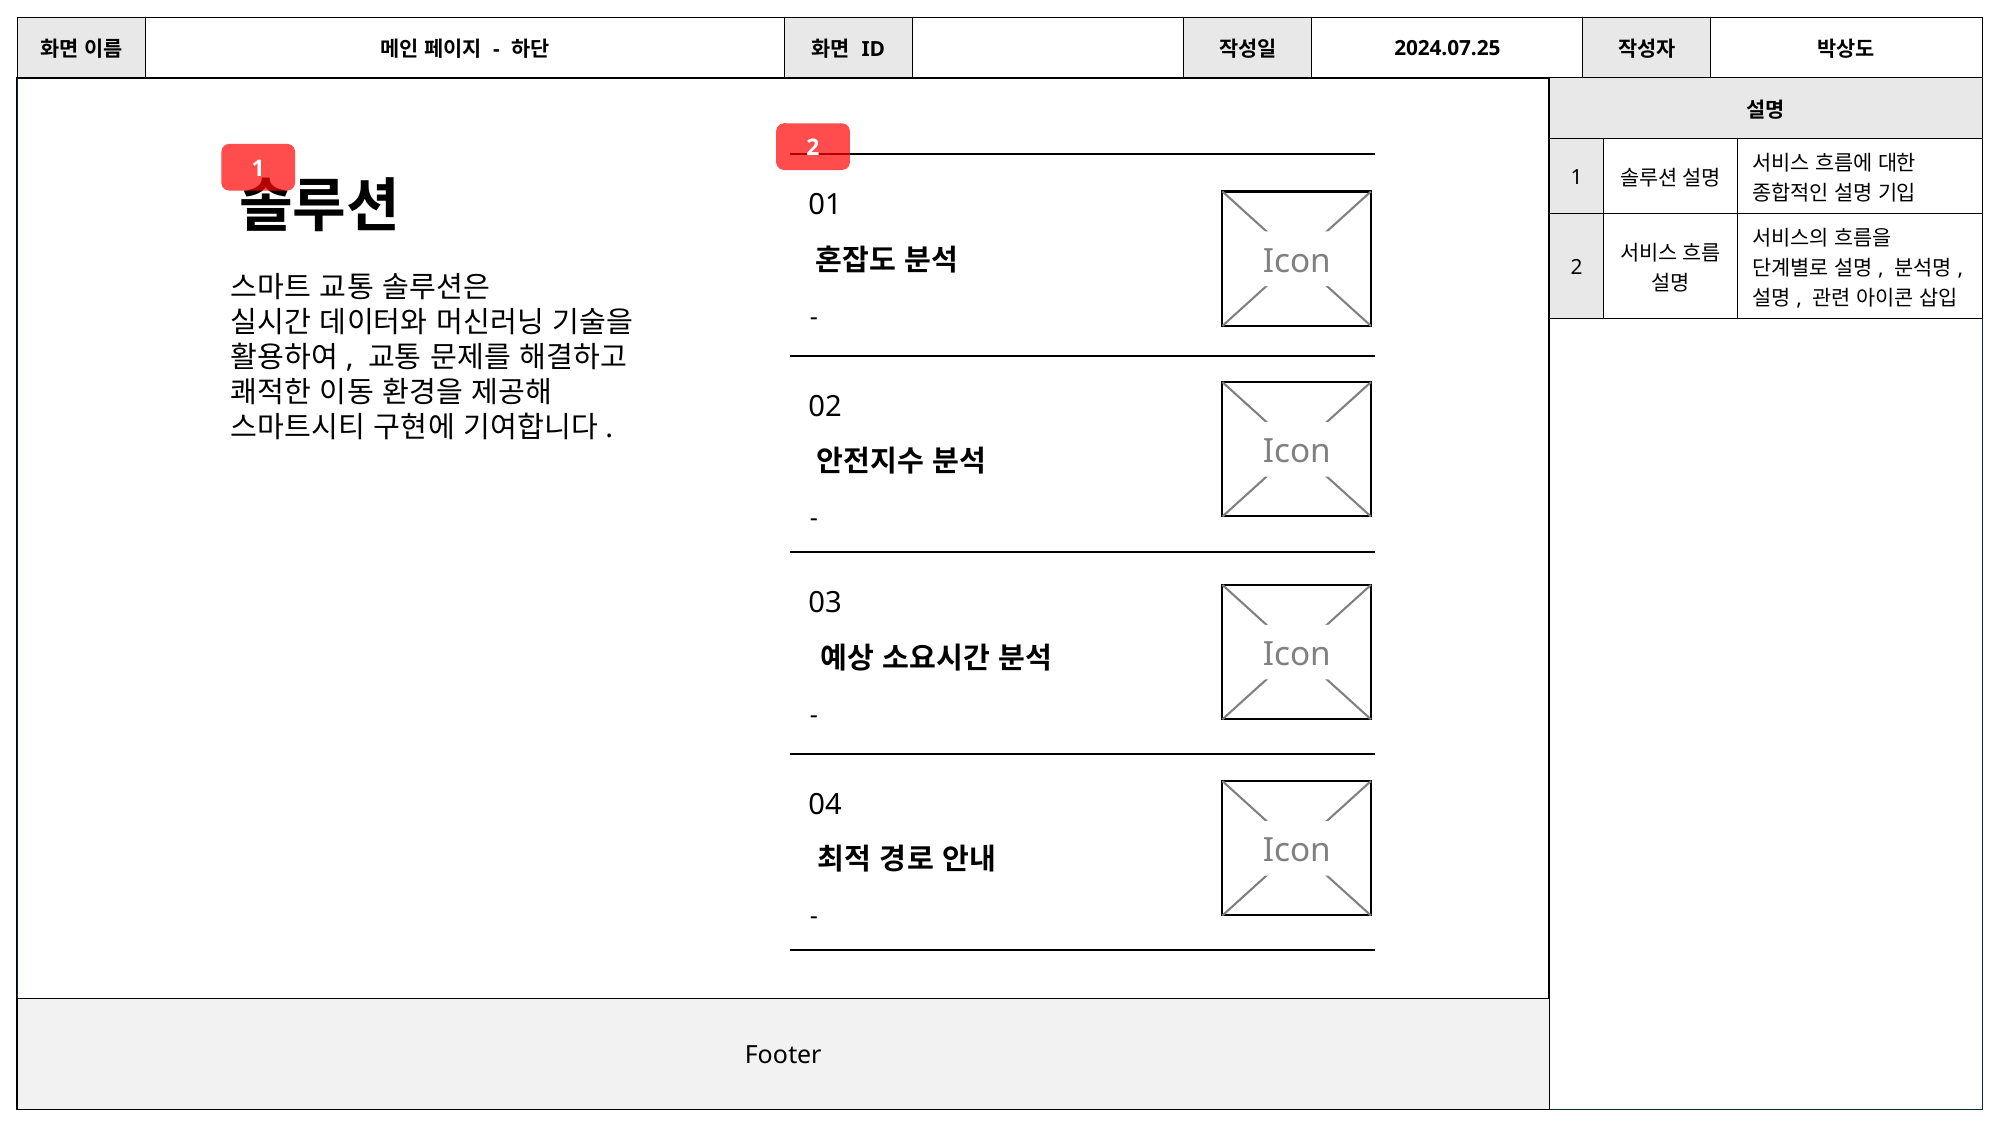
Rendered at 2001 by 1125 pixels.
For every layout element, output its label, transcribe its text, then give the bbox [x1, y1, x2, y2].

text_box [789, 551, 1376, 737]
text_box [16, 16, 1984, 1111]
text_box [789, 355, 1376, 541]
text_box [789, 755, 1376, 939]
text_box 스마트 교통 솔루션은 실시간 데이터와 머신러닝 기술을 활용하여, 교통 문제를 해결하고 쾌적한 이동 환경을 제공해 스마트시티 구현에 기여합니다. [216, 261, 705, 451]
table_cell 1 [1550, 139, 1603, 213]
table_header 설명 [1550, 78, 1982, 138]
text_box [1221, 780, 1372, 916]
table_header 작성자 [1583, 18, 1710, 77]
table_cell 서비스의 흐름을 단계별로 설명, 분석명, 설명, 관련 아이콘 삽입 [1738, 214, 1982, 318]
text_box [1221, 381, 1372, 517]
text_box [1221, 190, 1372, 327]
text_box Footer [17, 998, 1550, 1110]
table_header 화면 ID [785, 18, 912, 77]
table_header 2024.07.25 [1312, 18, 1582, 77]
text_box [789, 153, 1376, 339]
table_header 박상도 [1711, 18, 1982, 77]
table_header 작성일 [1184, 18, 1311, 77]
text_box 2 [776, 123, 850, 171]
table_cell 솔루션 설명 [1604, 139, 1737, 213]
text_box 솔루션 [224, 160, 415, 246]
table_header 메인 페이지 - 하단 [146, 18, 784, 77]
table_cell 서비스 흐름 설명 [1604, 214, 1737, 318]
text_box 1 [221, 143, 296, 191]
table_cell 2 [1550, 214, 1603, 318]
table_header [913, 18, 1183, 77]
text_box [1221, 584, 1372, 720]
table_header 화면 이름 [18, 18, 145, 77]
table_cell 서비스 흐름에 대한 종합적인 설명 기입 [1738, 139, 1982, 213]
